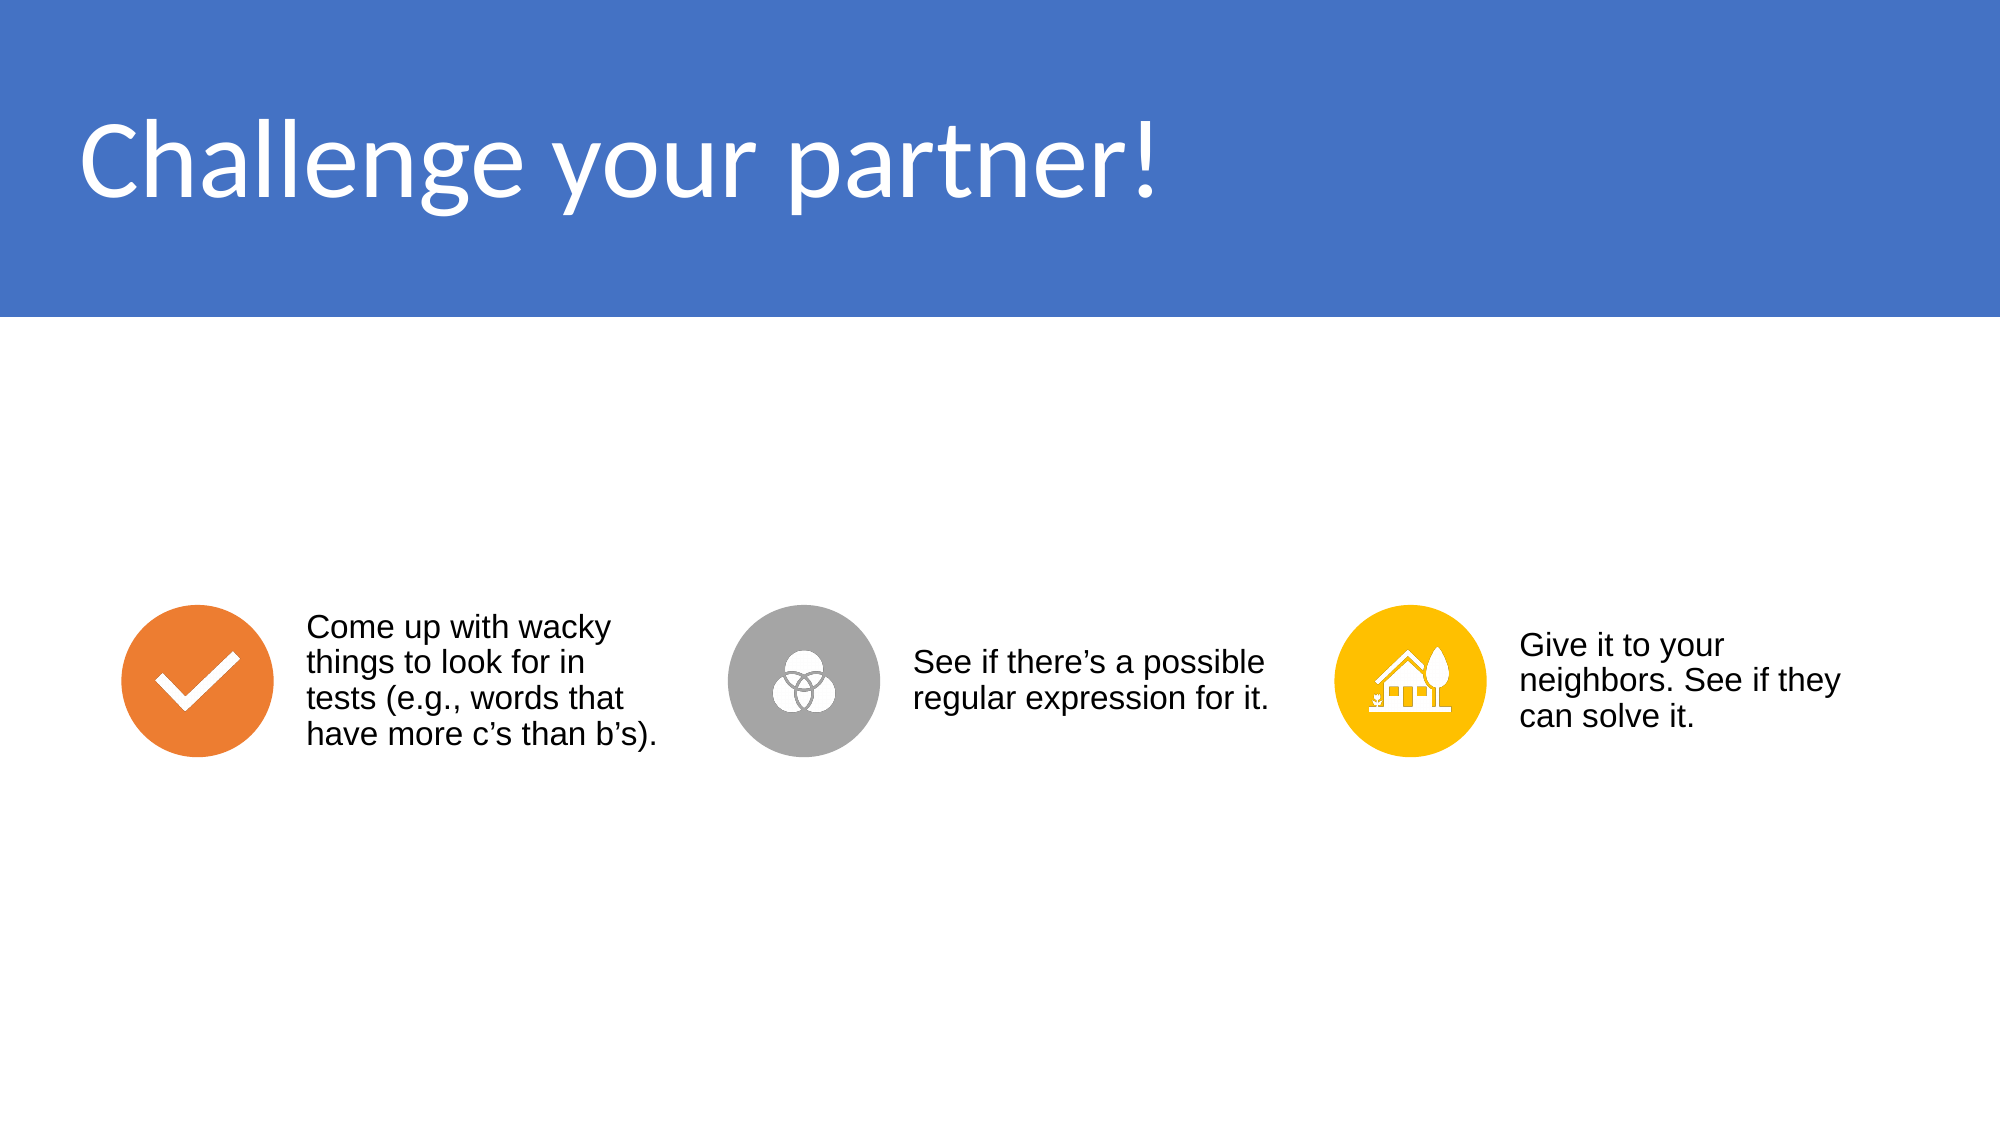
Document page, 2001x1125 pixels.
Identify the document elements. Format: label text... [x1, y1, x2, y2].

title Challenge your partner! [64, 52, 1936, 271]
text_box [121, 604, 1879, 758]
text_box [0, 0, 2000, 317]
